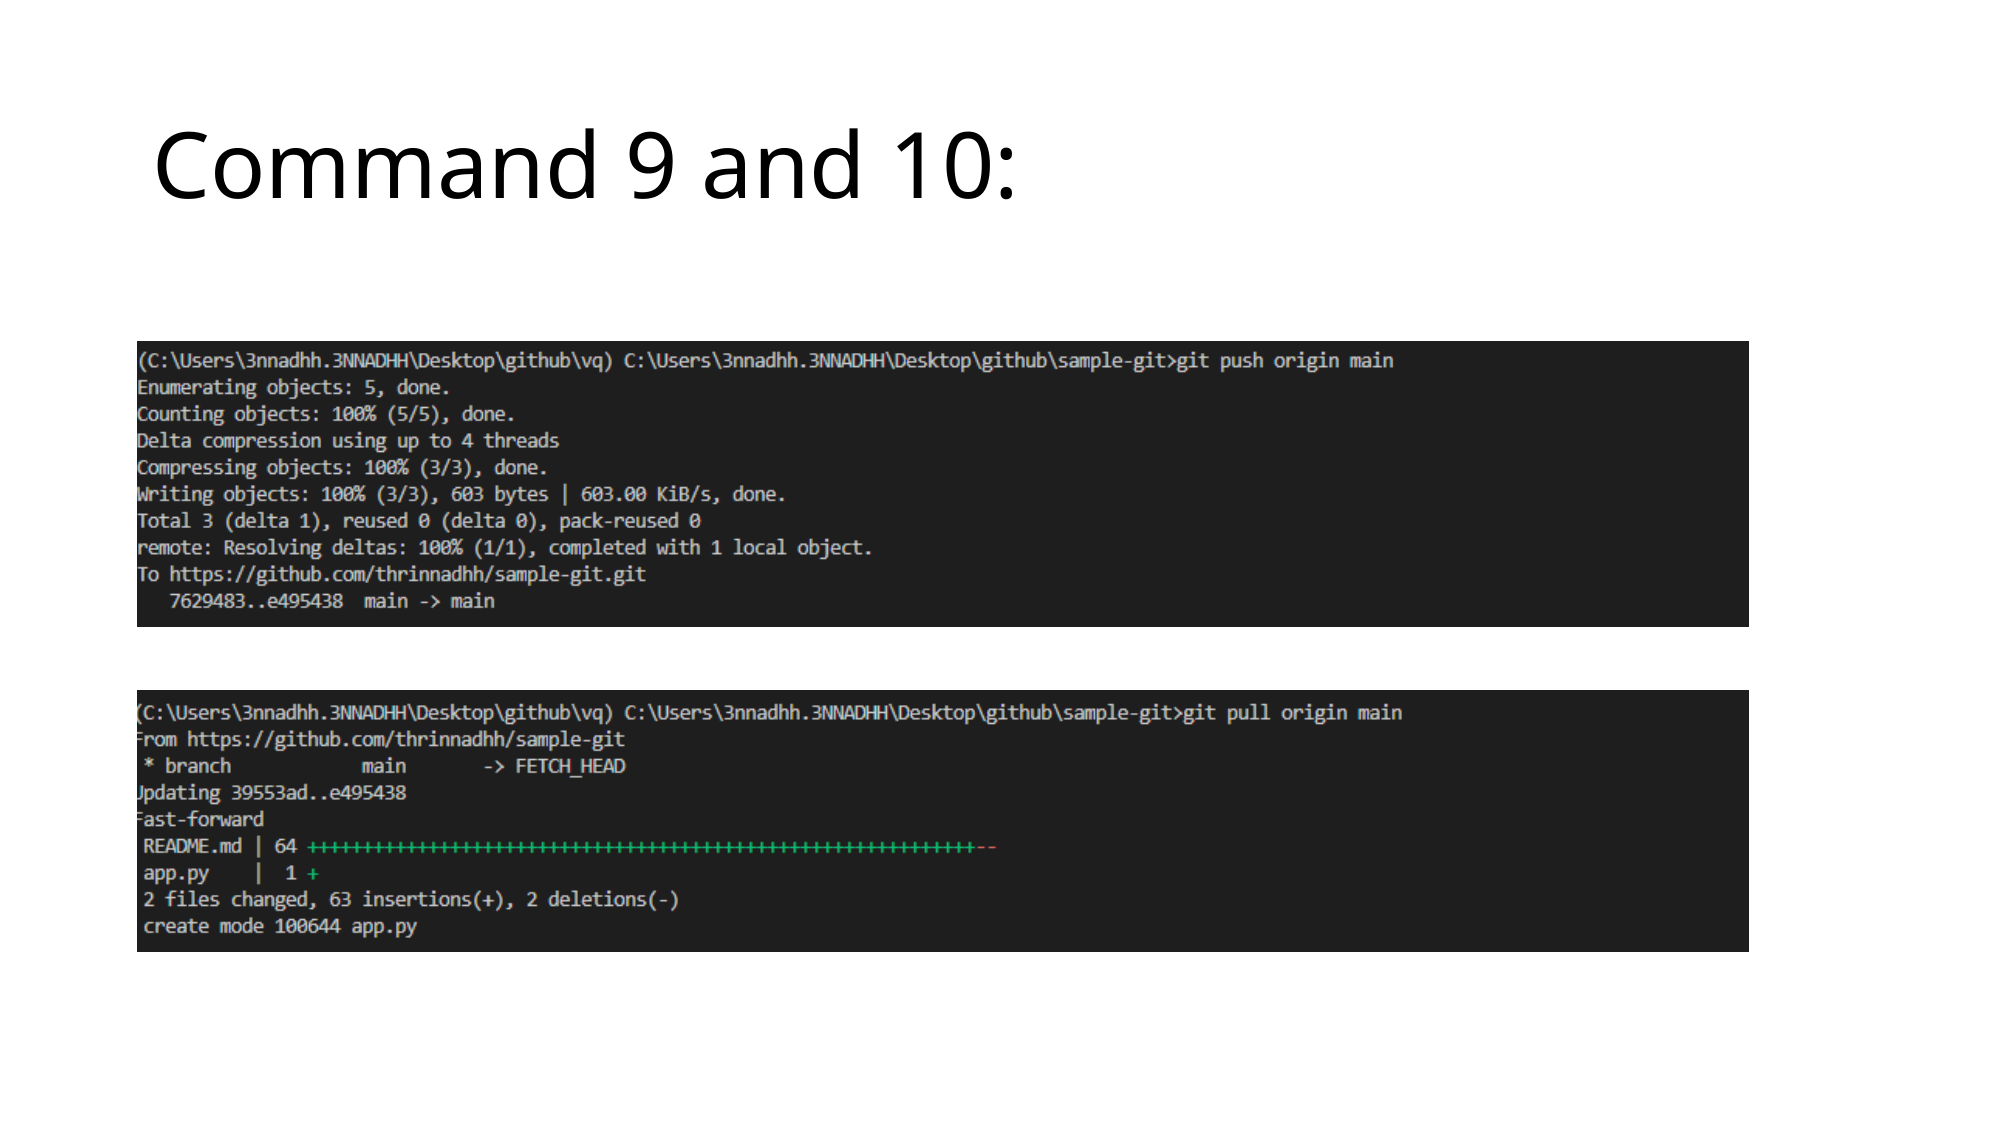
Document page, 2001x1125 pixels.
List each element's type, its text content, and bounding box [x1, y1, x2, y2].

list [137, 341, 1749, 627]
picture [137, 690, 1749, 952]
title Command 9 and 10: [137, 59, 1863, 278]
